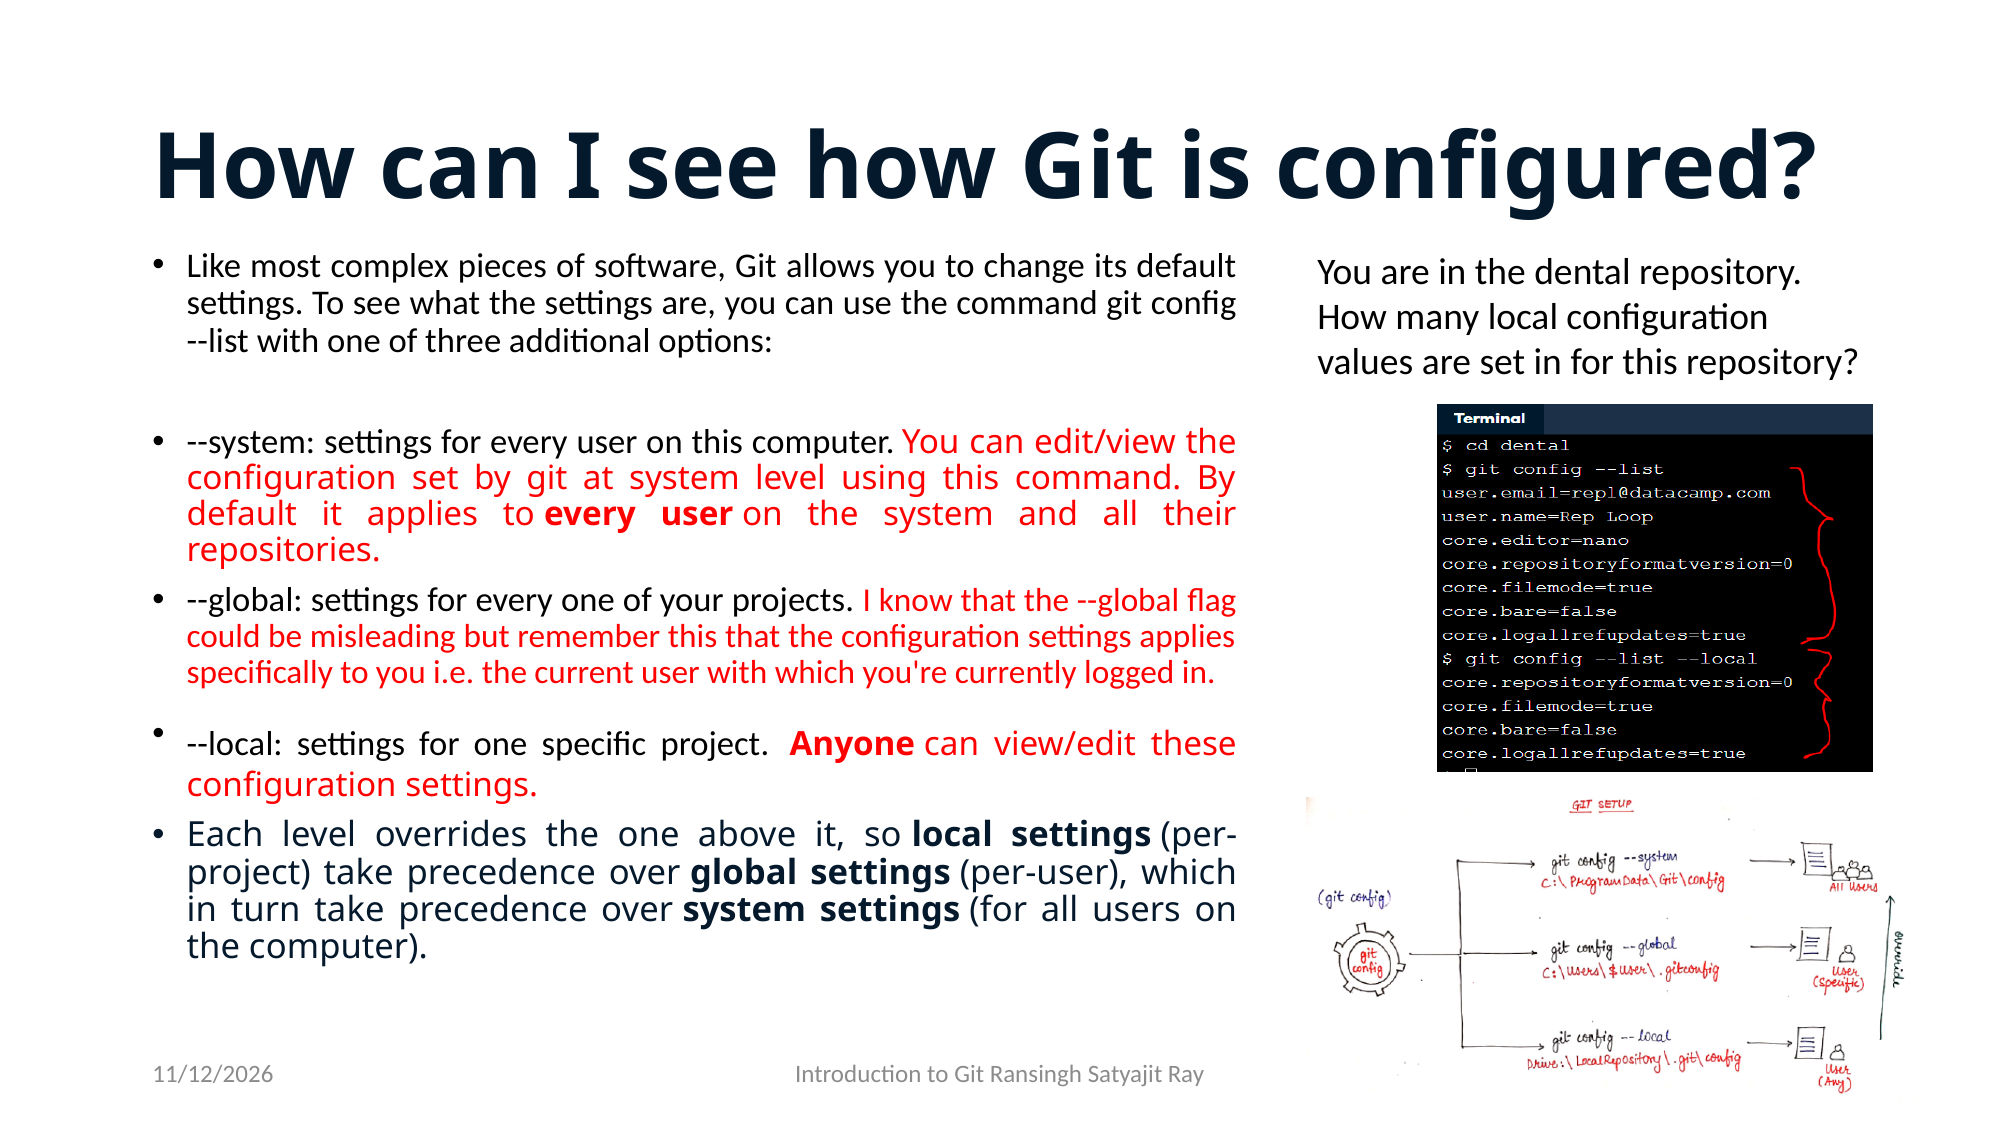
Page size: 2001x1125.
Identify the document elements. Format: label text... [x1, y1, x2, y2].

footer Introduction to Git Ransingh Satyajit Ray [662, 1042, 1302, 1103]
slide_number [137, 1042, 588, 1103]
picture [1437, 404, 1873, 772]
picture [1302, 788, 1921, 1103]
text_box You are in the dental repository. How many local configuration values are set in for this repository? [1302, 239, 1886, 390]
title How can I see how Git is configured? [137, 59, 1863, 278]
list Like most complex pieces of software, Git allows you to change its default settings. To see what the settings are, you can use the command git config --list with one of three additional options: --system: settings for every user on this computer. You can edit/view the configuration set by git at system level using this command. By default it applies to every user on the system and all their repositories. --global: settings for every one of your projects. I know that the --global flag could be misleading but remember this that the configuration settings applies specifically to you i.e. the current user with which you're currently logged in. --local: settings for one specific project. Anyone can view/edit these configuration settings. Each level overrides the one above it, so local settings (per-project) take precedence over global settings (per-user), which in turn take precedence over system settings (for all users on the computer). [137, 239, 1253, 1014]
